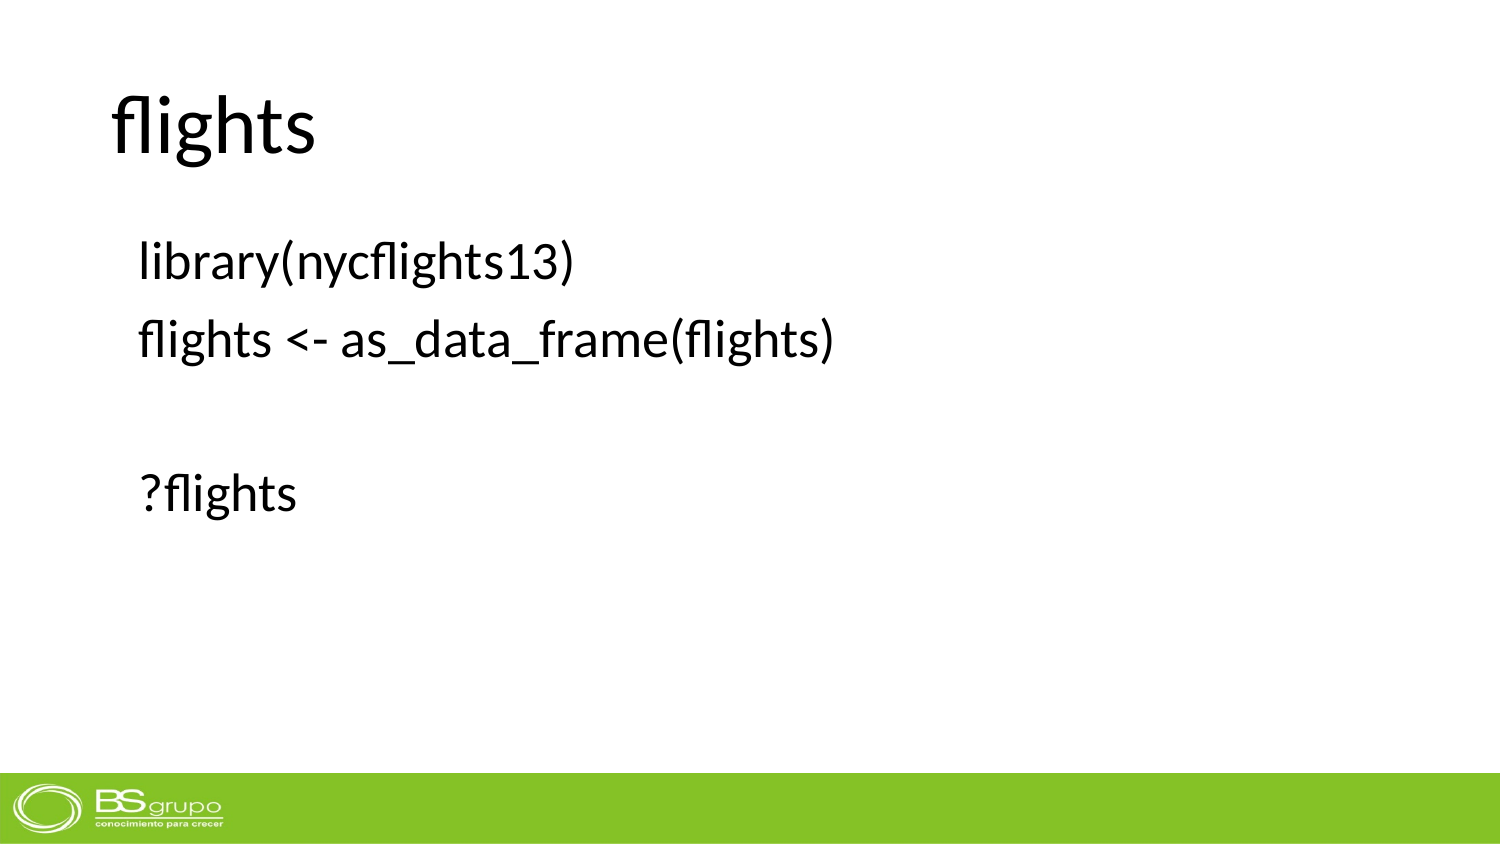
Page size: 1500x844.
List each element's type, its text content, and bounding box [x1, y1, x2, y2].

title flights [103, 44, 1397, 208]
picture [0, 773, 1500, 844]
list library(nycflights13) flights <- as_data_frame(flights) ?flights [103, 224, 1397, 760]
